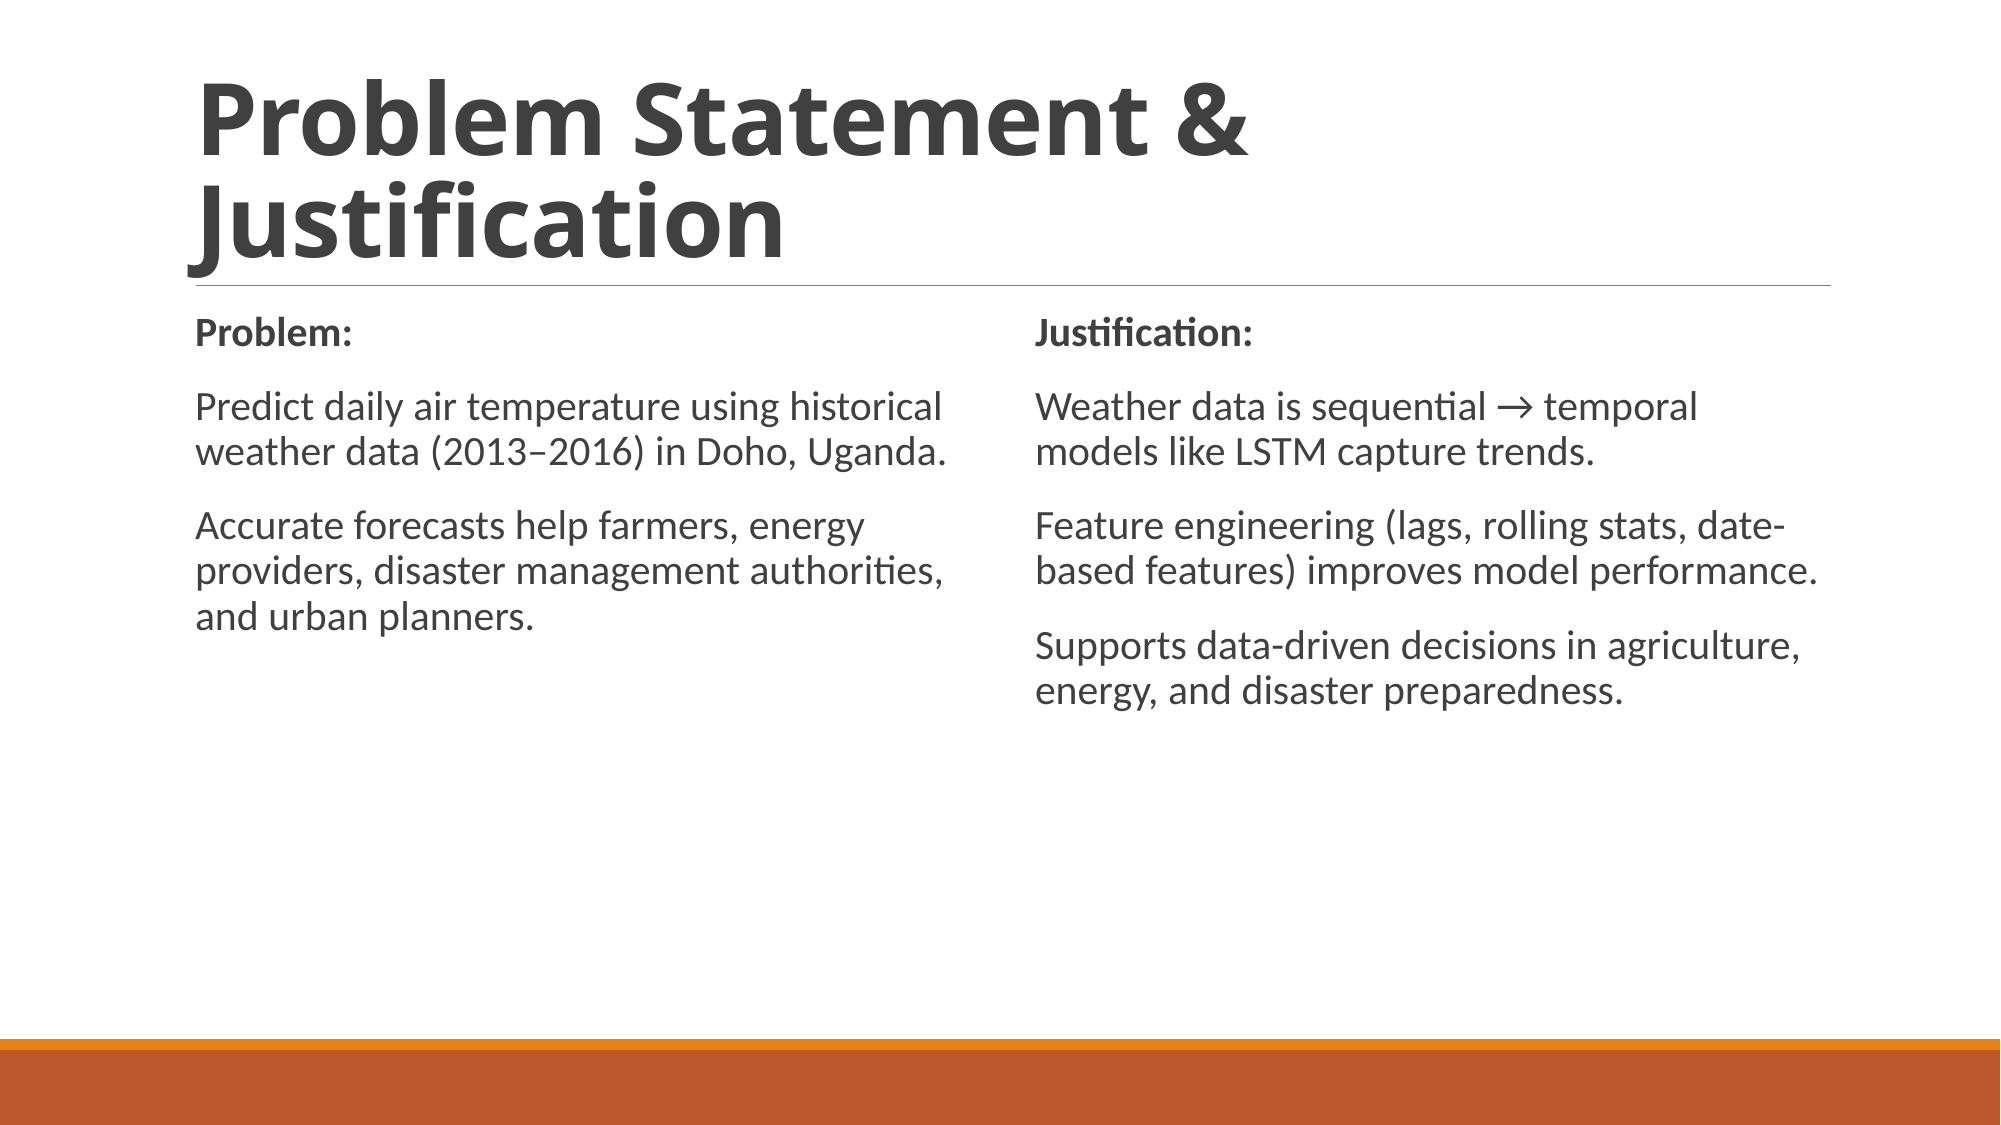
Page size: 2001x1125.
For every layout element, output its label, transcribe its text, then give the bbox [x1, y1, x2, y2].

list Problem: Predict daily air temperature using historical weather data (2013–2016) in Doho, Uganda. Accurate forecasts help farmers, energy providers, disaster management authorities, and urban planners. [180, 302, 990, 963]
list Justification: Weather data is sequential → temporal models like LSTM capture trends. Feature engineering (lags, rolling stats, date-based features) improves model performance. Supports data-driven decisions in agriculture, energy, and disaster preparedness. [1020, 302, 1830, 963]
title Problem Statement & Justification [180, 47, 1830, 285]
